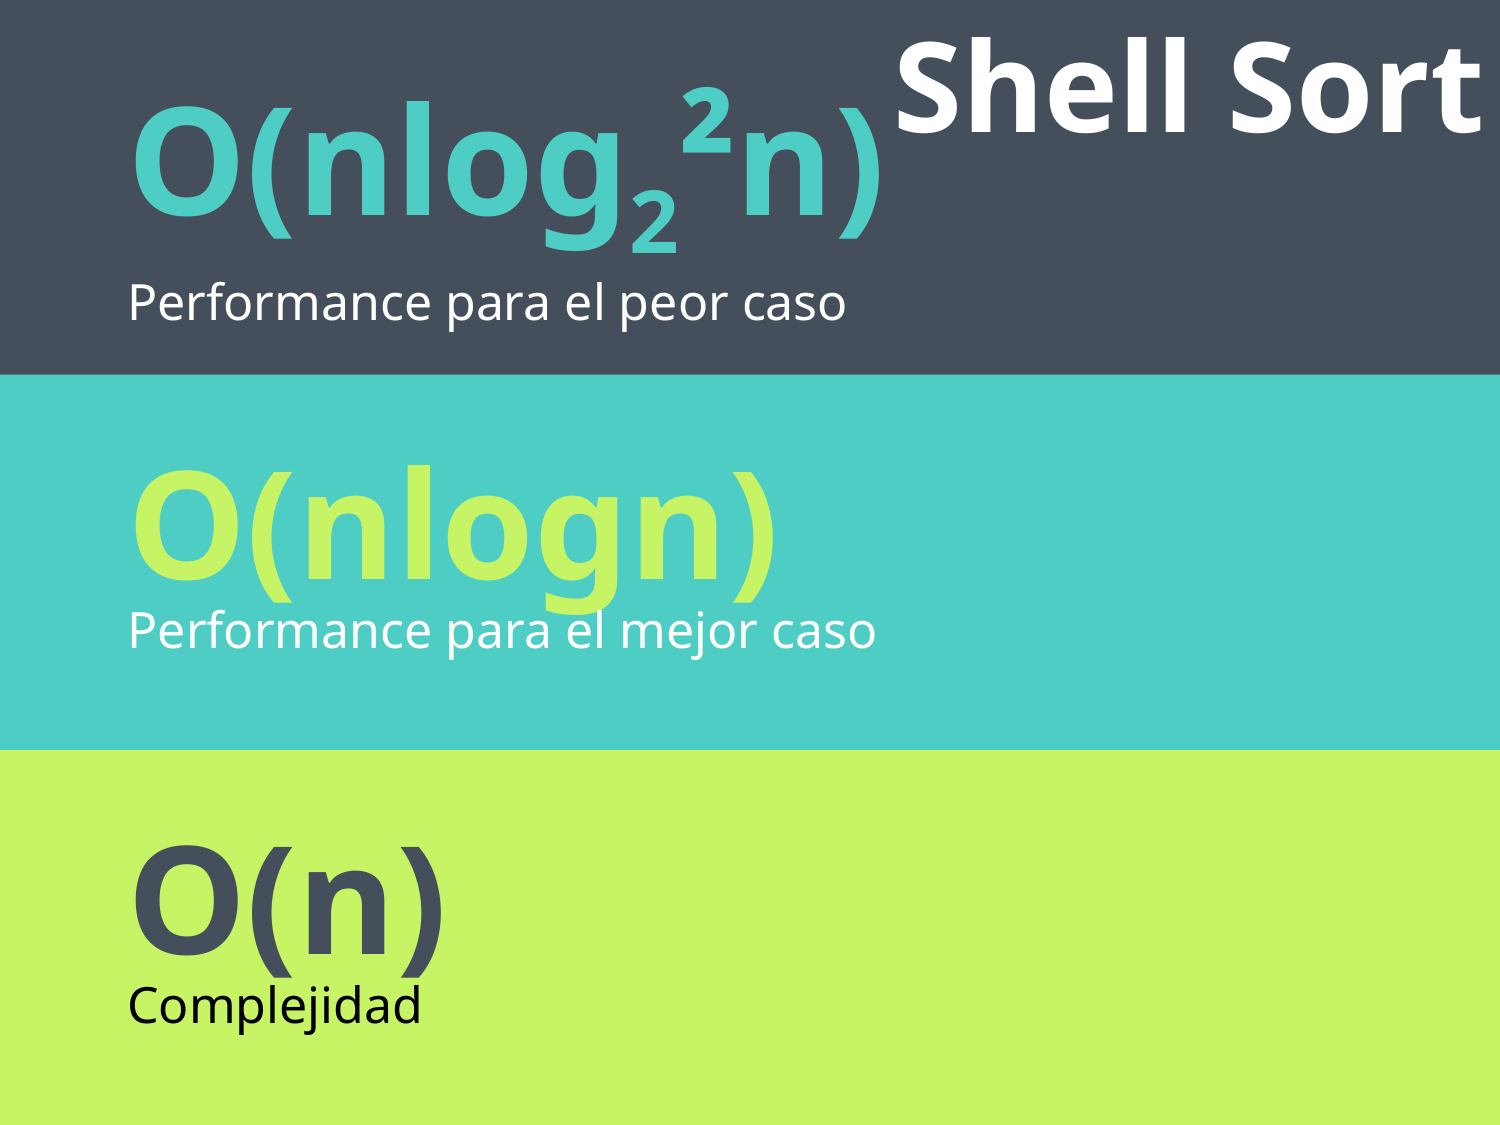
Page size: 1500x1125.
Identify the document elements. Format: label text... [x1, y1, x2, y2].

subtitle Performance para el peor caso [112, 255, 1388, 357]
text_box [0, 374, 1500, 750]
text_box Shell Sort [472, 0, 1500, 165]
subtitle Performance para el mejor caso [112, 583, 1388, 685]
text_box [0, 0, 1500, 374]
title O(nlogn) [112, 429, 1388, 583]
title O(n) [112, 804, 1388, 958]
subtitle Complejidad [112, 958, 1388, 1060]
title O(nlog2²n) [112, 90, 1388, 255]
